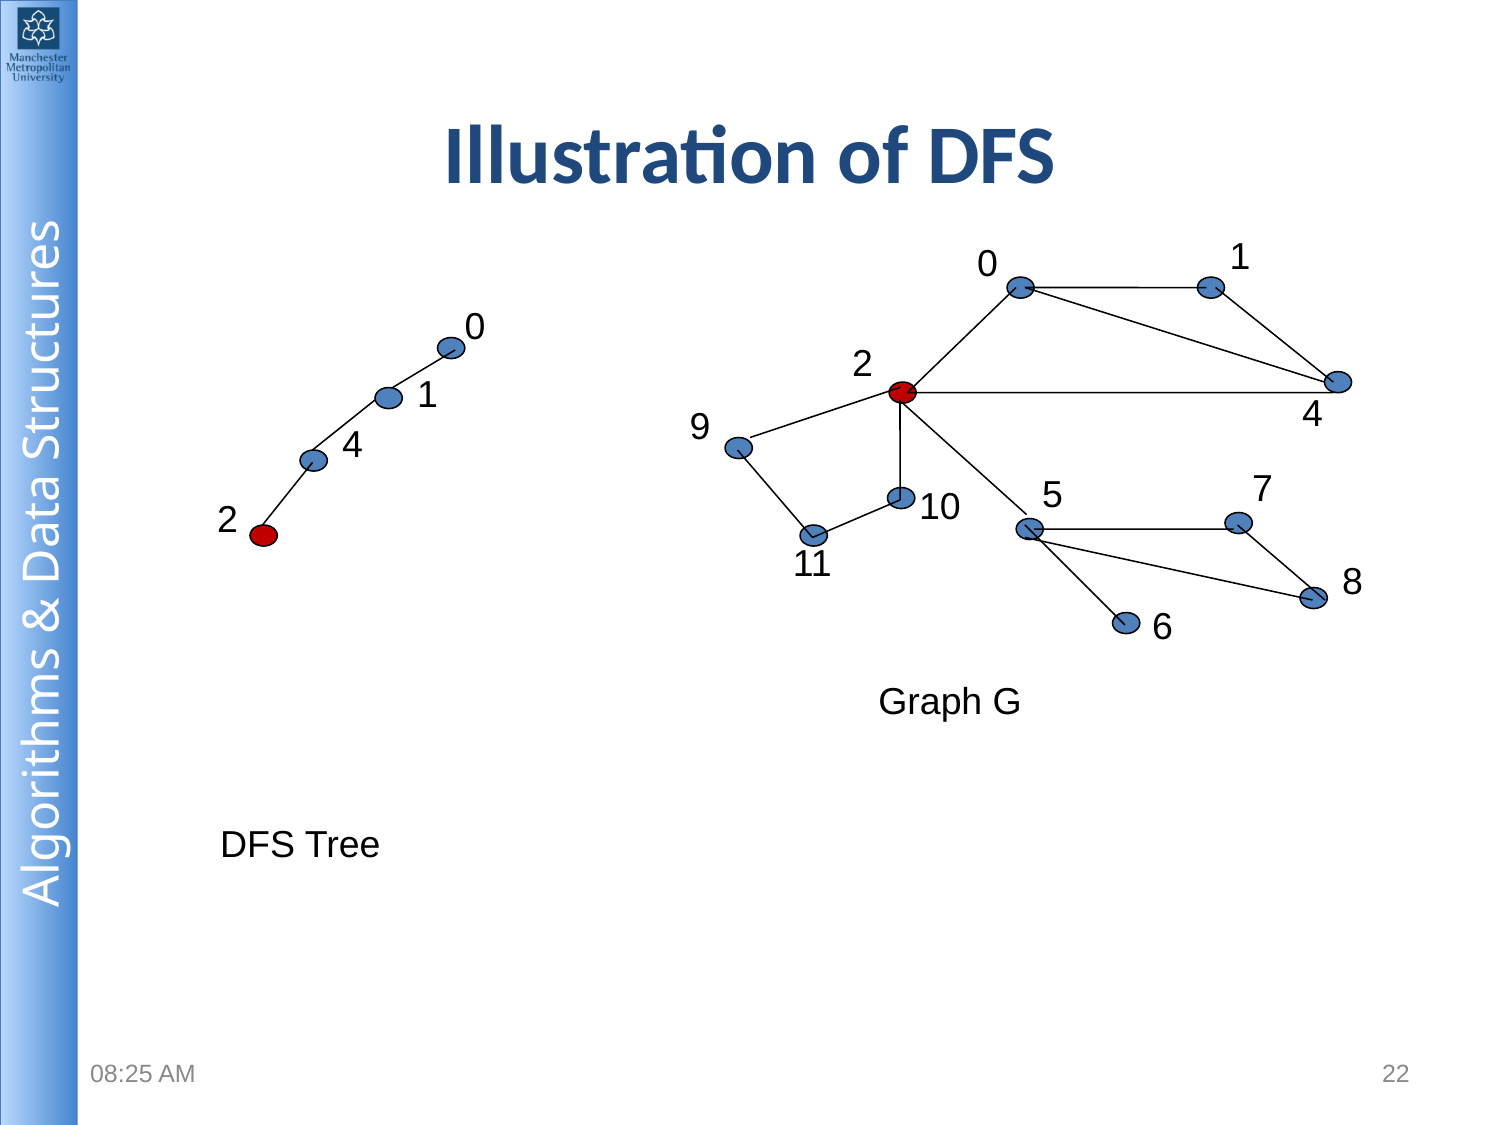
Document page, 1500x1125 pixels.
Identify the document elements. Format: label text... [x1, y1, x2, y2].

text_box [1016, 518, 1044, 540]
text_box [437, 337, 463, 359]
text_box 1 [402, 362, 453, 423]
text_box 0 [449, 294, 501, 354]
text_box [889, 382, 917, 404]
text_box 8 [1327, 549, 1378, 610]
text_box [726, 437, 753, 459]
text_box [1224, 512, 1253, 534]
text_box [1324, 371, 1352, 393]
text_box 11 [778, 531, 847, 592]
picture [5, 7, 70, 83]
text_box 2 [202, 487, 253, 548]
text_box [253, 525, 278, 547]
text_box 2 [837, 331, 888, 392]
text_box Graph G [863, 669, 1038, 729]
text_box [1008, 277, 1035, 299]
text_box 6 [1137, 594, 1188, 654]
text_box 4 [327, 412, 378, 473]
text_box [375, 387, 402, 409]
text_box 1 [1214, 224, 1266, 285]
text_box 10 [904, 474, 976, 535]
text_box [801, 525, 826, 531]
text_box DFS Tree [205, 812, 396, 873]
text_box [887, 487, 904, 509]
text_box 0 [962, 231, 1013, 292]
text_box [1197, 277, 1225, 299]
text_box 7 [1237, 456, 1288, 517]
text_box [300, 450, 327, 472]
text_box [1299, 587, 1327, 609]
text_box 5 [1027, 462, 1078, 523]
title Illustration of DFS [112, 99, 1388, 200]
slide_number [75, 1042, 425, 1103]
text_box 9 [674, 394, 726, 454]
text_box 4 [1287, 381, 1338, 442]
slide_number 22 [1074, 1042, 1425, 1103]
text_box [1112, 612, 1137, 634]
